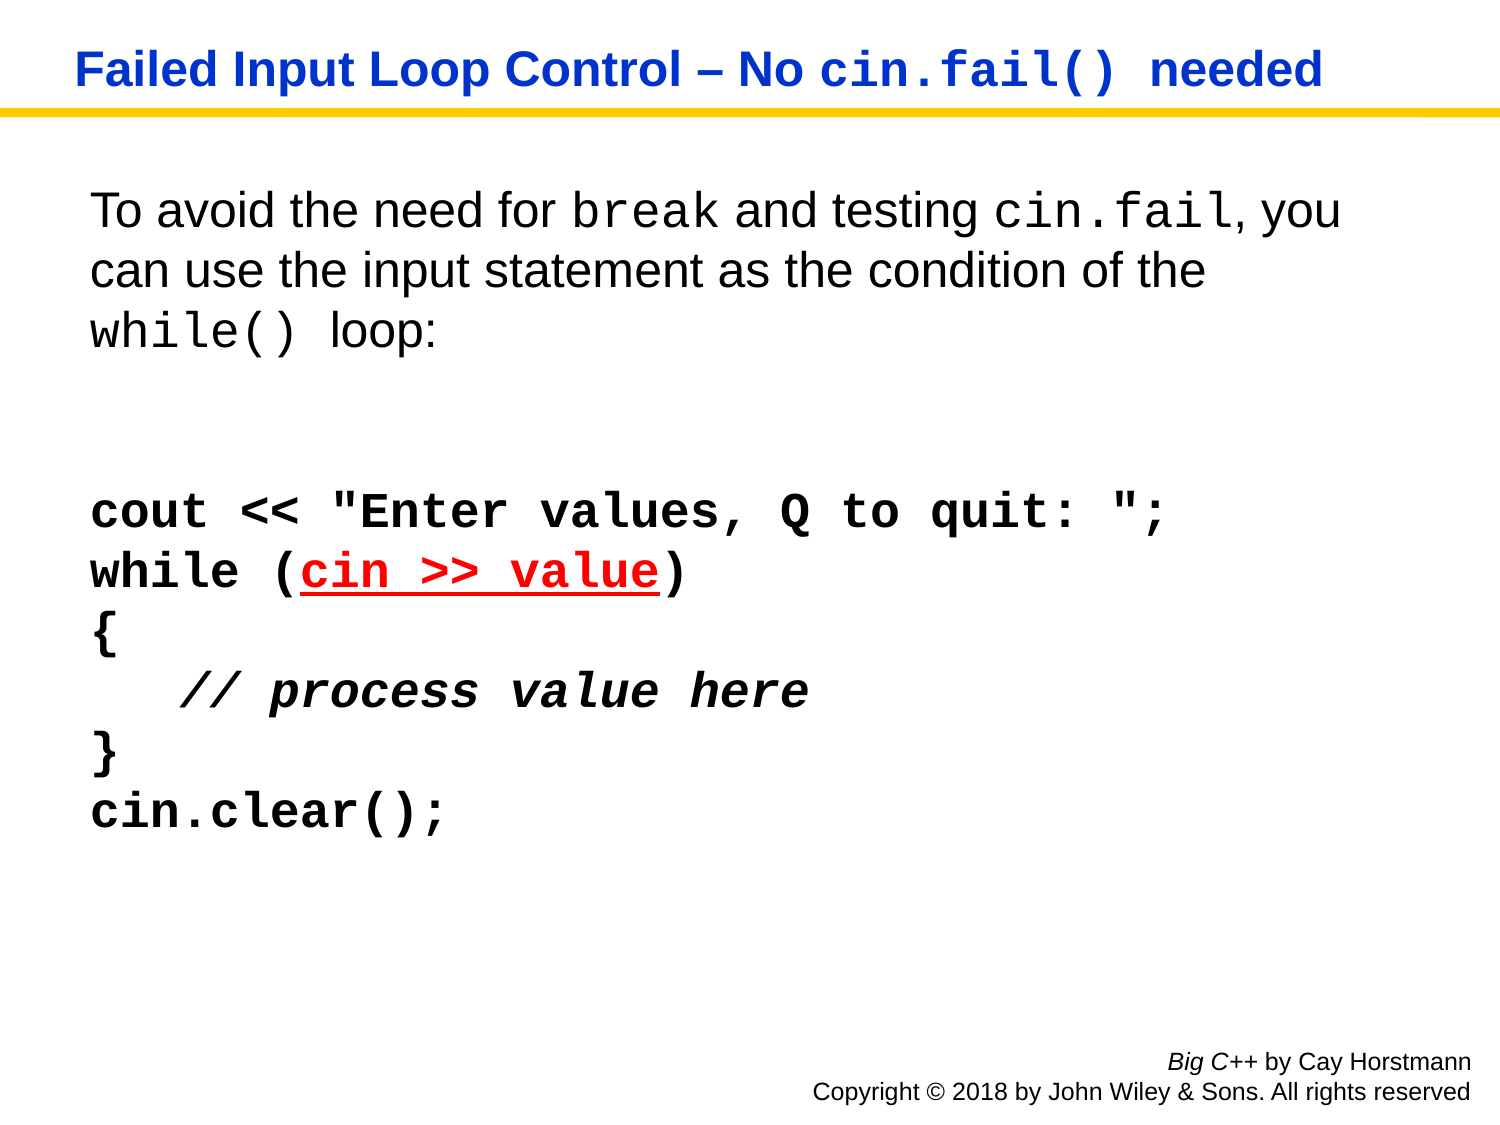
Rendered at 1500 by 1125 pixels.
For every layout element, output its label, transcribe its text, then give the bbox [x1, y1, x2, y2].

text_box To avoid the need for break and testing cin.fail, you can use the input statement as the condition of the while() loop: cout << "Enter values, Q to quit: "; while (cin >> value) { // process value here } cin.clear(); [75, 111, 1400, 846]
title Failed Input Loop Control – No cin.fail() needed [59, 22, 1416, 111]
footer Big C++ by Cay Horstmann Copyright © 2018 by John Wiley & Sons. All rights reserved [624, 1037, 1488, 1101]
